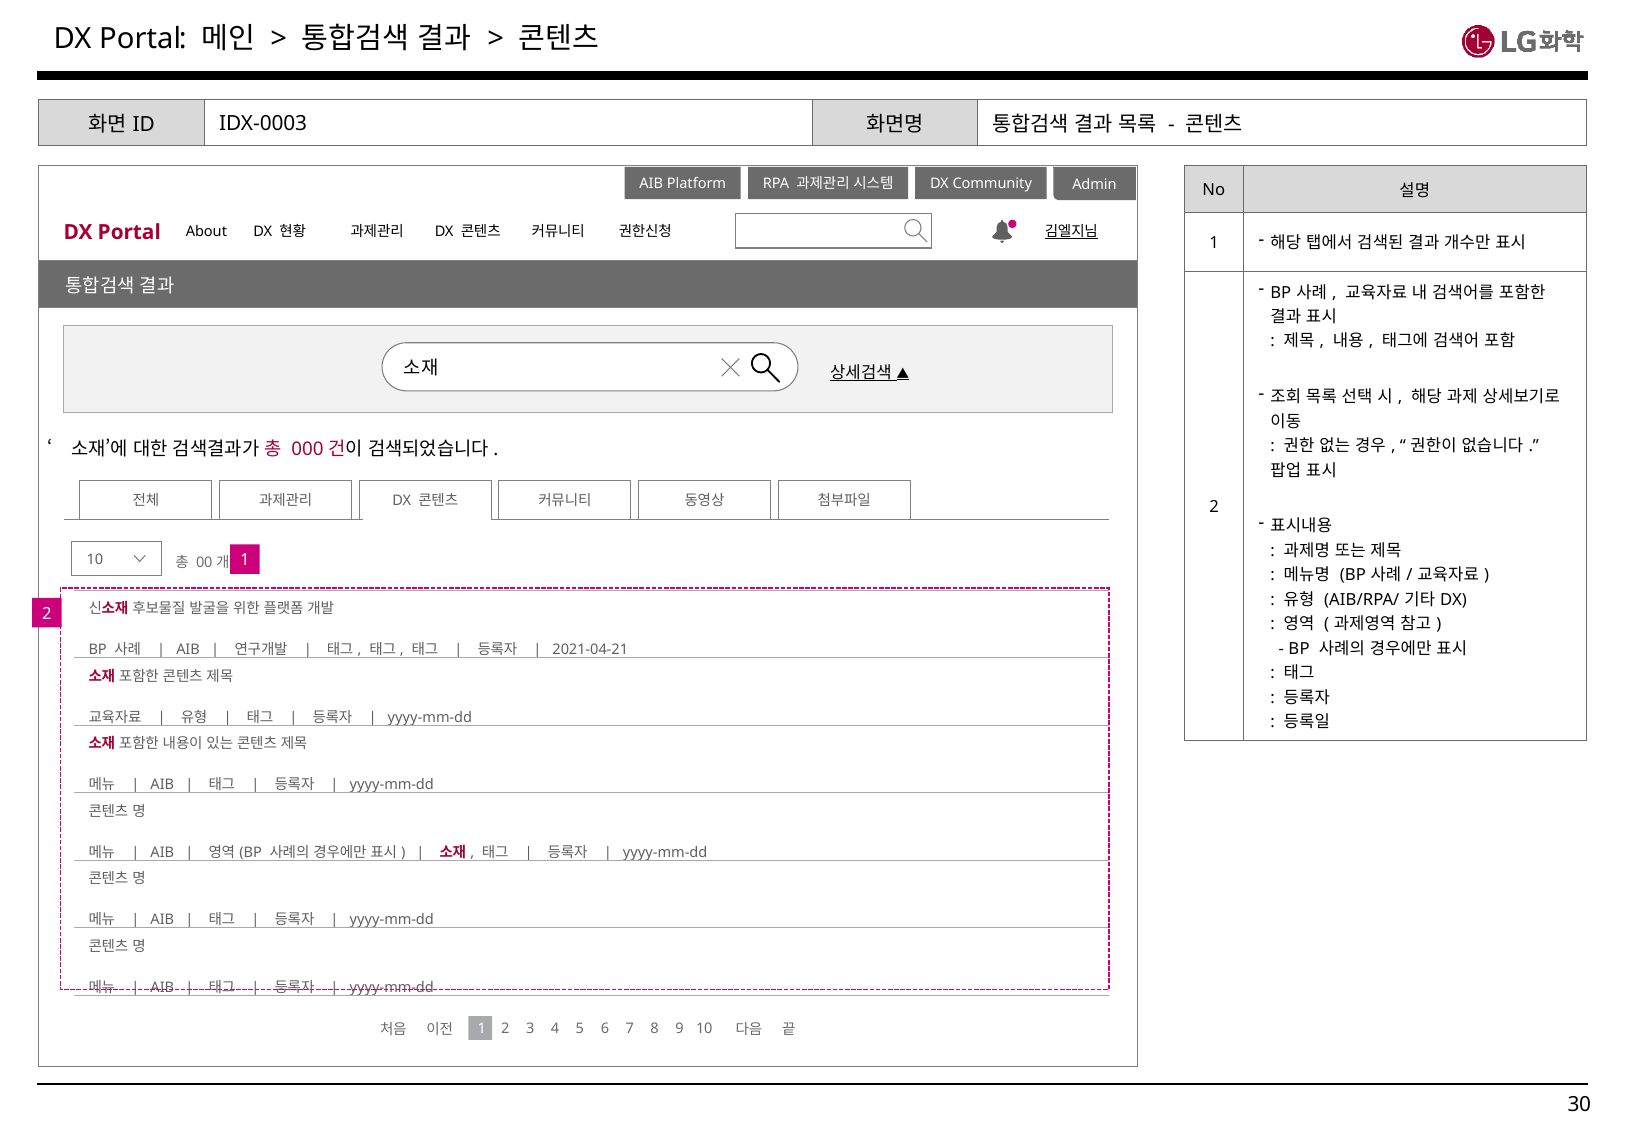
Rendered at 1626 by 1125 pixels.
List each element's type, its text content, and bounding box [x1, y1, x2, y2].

picture [1457, 20, 1588, 62]
text_box [59, 587, 1110, 991]
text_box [363, 1012, 813, 1046]
text_box [38, 165, 1138, 260]
text_box 1 [229, 543, 261, 575]
table_cell 해당 탭에서 검색된 결과 개수만 표시 [1244, 213, 1586, 271]
text_box 총 00개 [160, 545, 245, 578]
table_header 화면ID [39, 100, 204, 145]
text_box 2 [31, 597, 60, 628]
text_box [381, 342, 798, 391]
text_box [38, 260, 1138, 308]
text_box [38, 308, 1138, 1067]
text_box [51, 166, 1137, 252]
text_box [63, 324, 1113, 413]
text_box : 메인 > 통합검색 결과 > 콘텐츠 [164, 12, 615, 62]
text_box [71, 541, 162, 576]
table_header 화면명 [813, 100, 977, 145]
table_header 통합검색 결과 목록 - 콘텐츠 [978, 100, 1586, 145]
table_header 설명 [1244, 166, 1586, 212]
table_cell 2 [1185, 272, 1243, 740]
table_cell 콘텐츠 명 메뉴 | AIB | 태그 | 등록자 | yyyy-mm-dd [74, 990, 1109, 995]
text_box 공지사항 [47, 208, 51, 246]
table_header No [1185, 166, 1243, 212]
table_cell 1 [1185, 213, 1243, 271]
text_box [63, 480, 1109, 520]
text_box 상세검색 ▲ [815, 354, 925, 389]
table_header IDX-0003 [205, 100, 812, 145]
text_box ‘소재’에 대한 검색결과가 총 000건이 검색되었습니다. [33, 429, 514, 467]
table_cell BP사례, 교육자료 내 검색어를 포함한 결과 표시 : 제목, 내용, 태그에 검색어 포함 조회 목록 선택 시, 해당 과제 상세보기로 이동 : 권한 없는 경우, “권한이 없습니다.” 팝업 표시 표시내용 : 과제명 또는 제목 : 메뉴명 (BP사례/교육자료) : 유형 (AIB/RPA/기타DX) : 영역 (과제영역 참고) - BP 사례의 경우에만 표시 : 태그 : 등록자 : 등록일 [1244, 272, 1586, 740]
